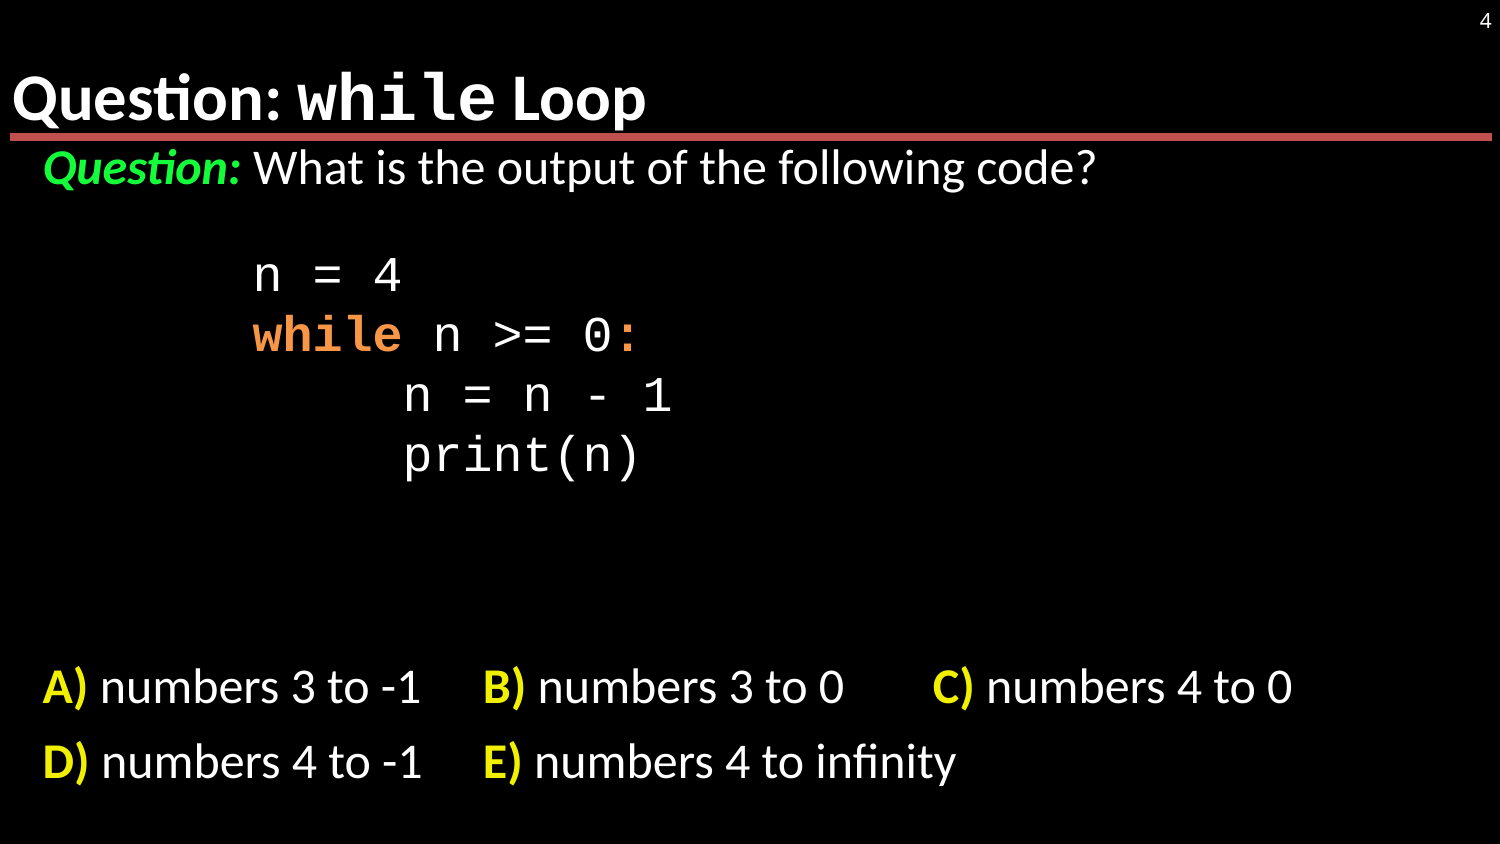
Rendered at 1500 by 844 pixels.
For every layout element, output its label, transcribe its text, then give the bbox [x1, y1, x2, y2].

slide_number 4 [1489, 0, 1500, 41]
title Question: while Loop [11, 0, 1489, 133]
text_box n = 4 while n >= 0: n = n - 1 print(n) [245, 234, 1380, 550]
list Question: What is the output of the following code? A) numbers 3 to -1 B) numbers 3 to 0 C) numbers 4 to 0 D) numbers 4 to -1 E) numbers 4 to infinity [9, 133, 1493, 835]
